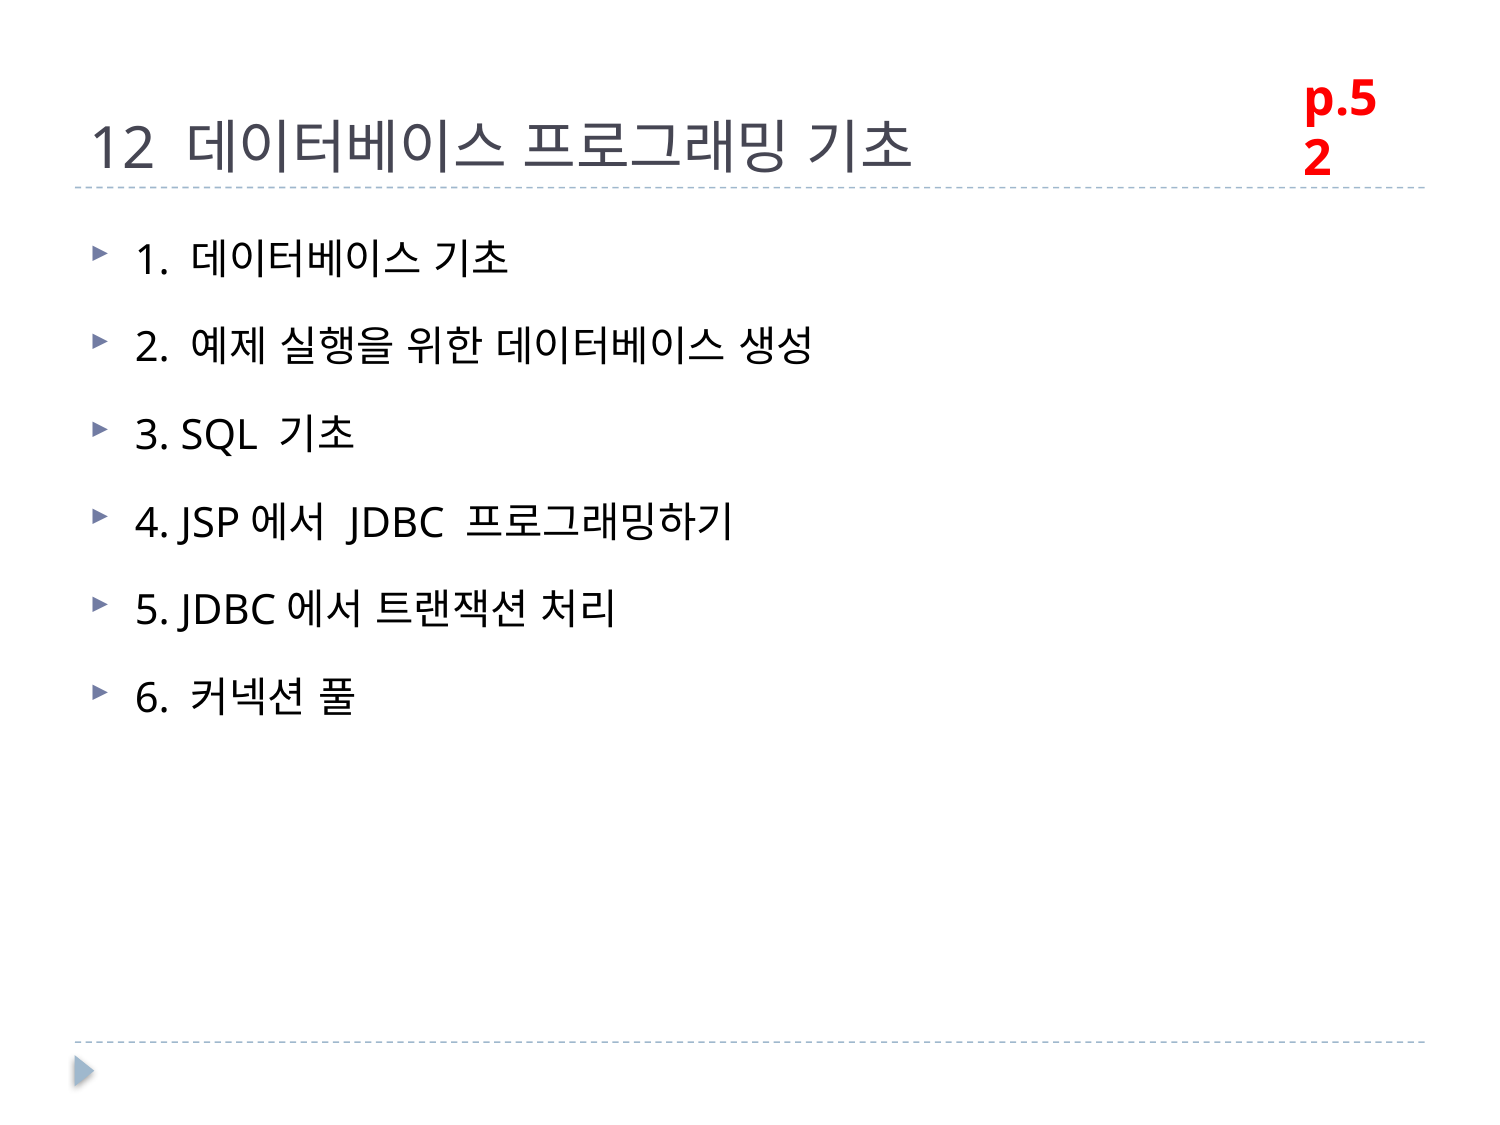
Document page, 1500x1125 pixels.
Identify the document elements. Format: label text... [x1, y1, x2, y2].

list 1. 데이터베이스 기초 2. 예제 실행을 위한 데이터베이스 생성 3. SQL 기초 4. JSP에서 JDBC 프로그래밍하기 5. JDBC에서 트랜잭션 처리 6. 커넥션 풀 [75, 200, 1425, 1010]
text_box p.52 [1289, 58, 1418, 194]
title 12 데이터베이스 프로그래밍 기초 [75, 24, 1425, 188]
